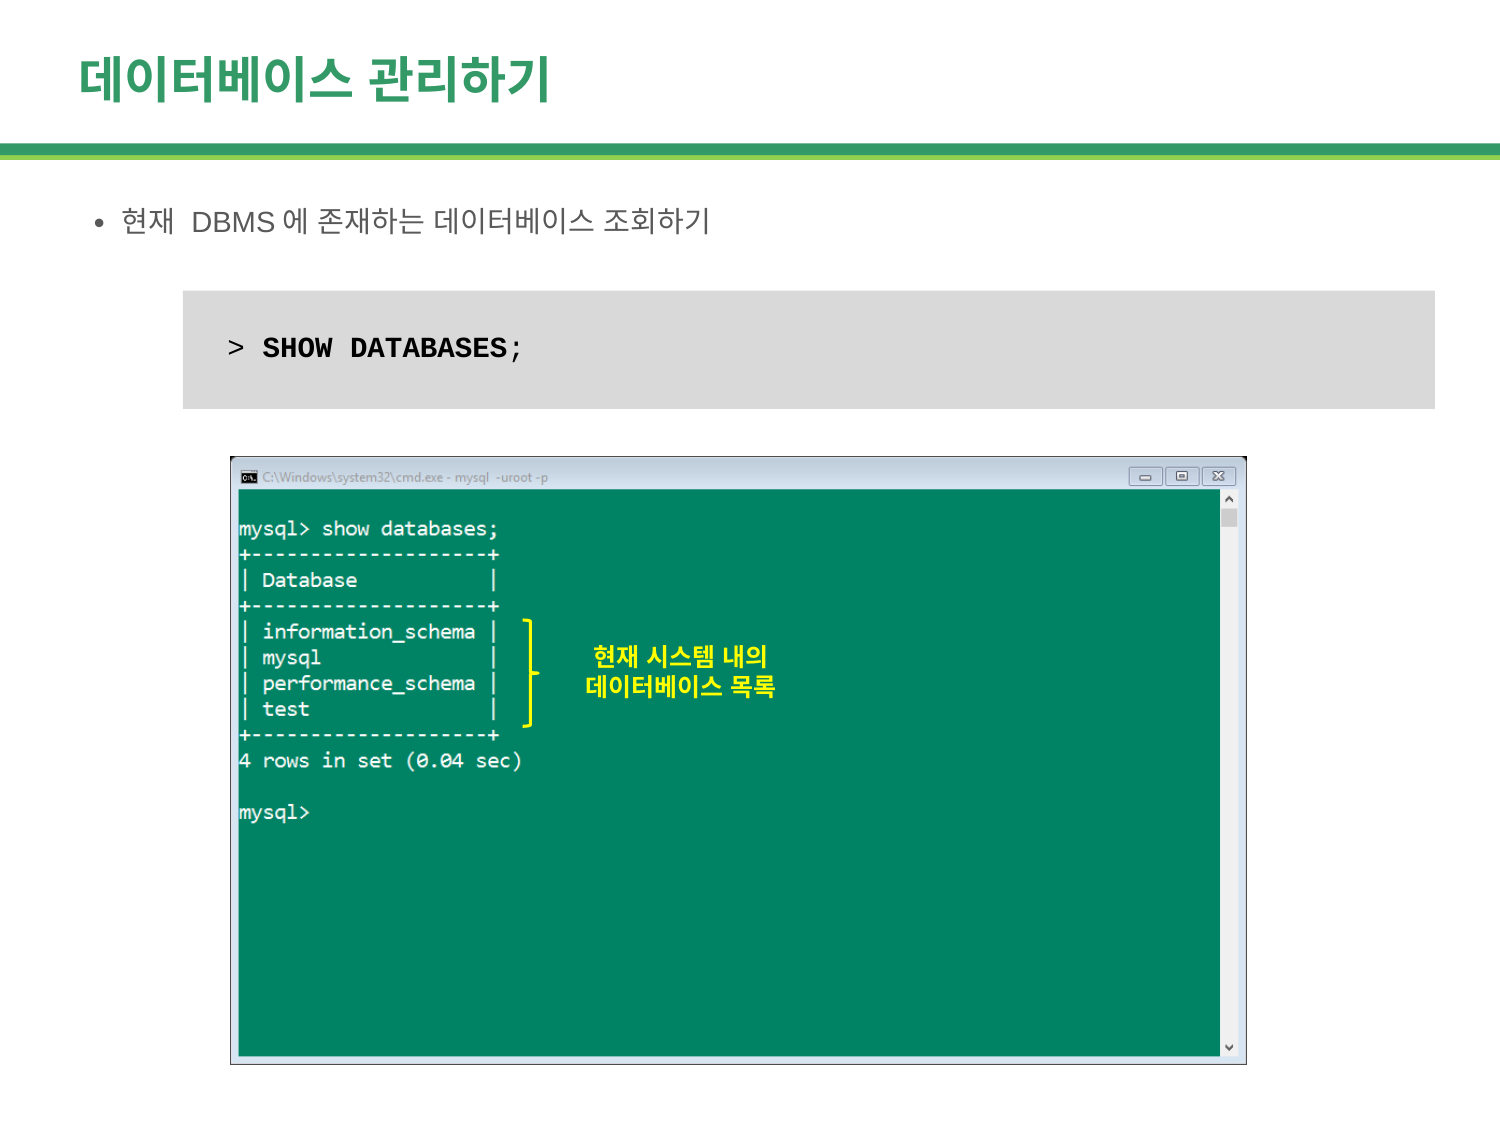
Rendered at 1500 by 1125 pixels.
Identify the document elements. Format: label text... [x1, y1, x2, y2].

picture [229, 455, 1247, 1066]
text_box 데이터베이스 관리하기 [63, 41, 568, 116]
text_box > SHOW DATABASES; [212, 320, 540, 371]
text_box [181, 289, 1437, 411]
text_box ∙ 현재 DBMS에 존재하는 데이터베이스 조회하기 [75, 196, 1412, 246]
text_box [0, 141, 1500, 157]
text_box [0, 157, 1500, 162]
